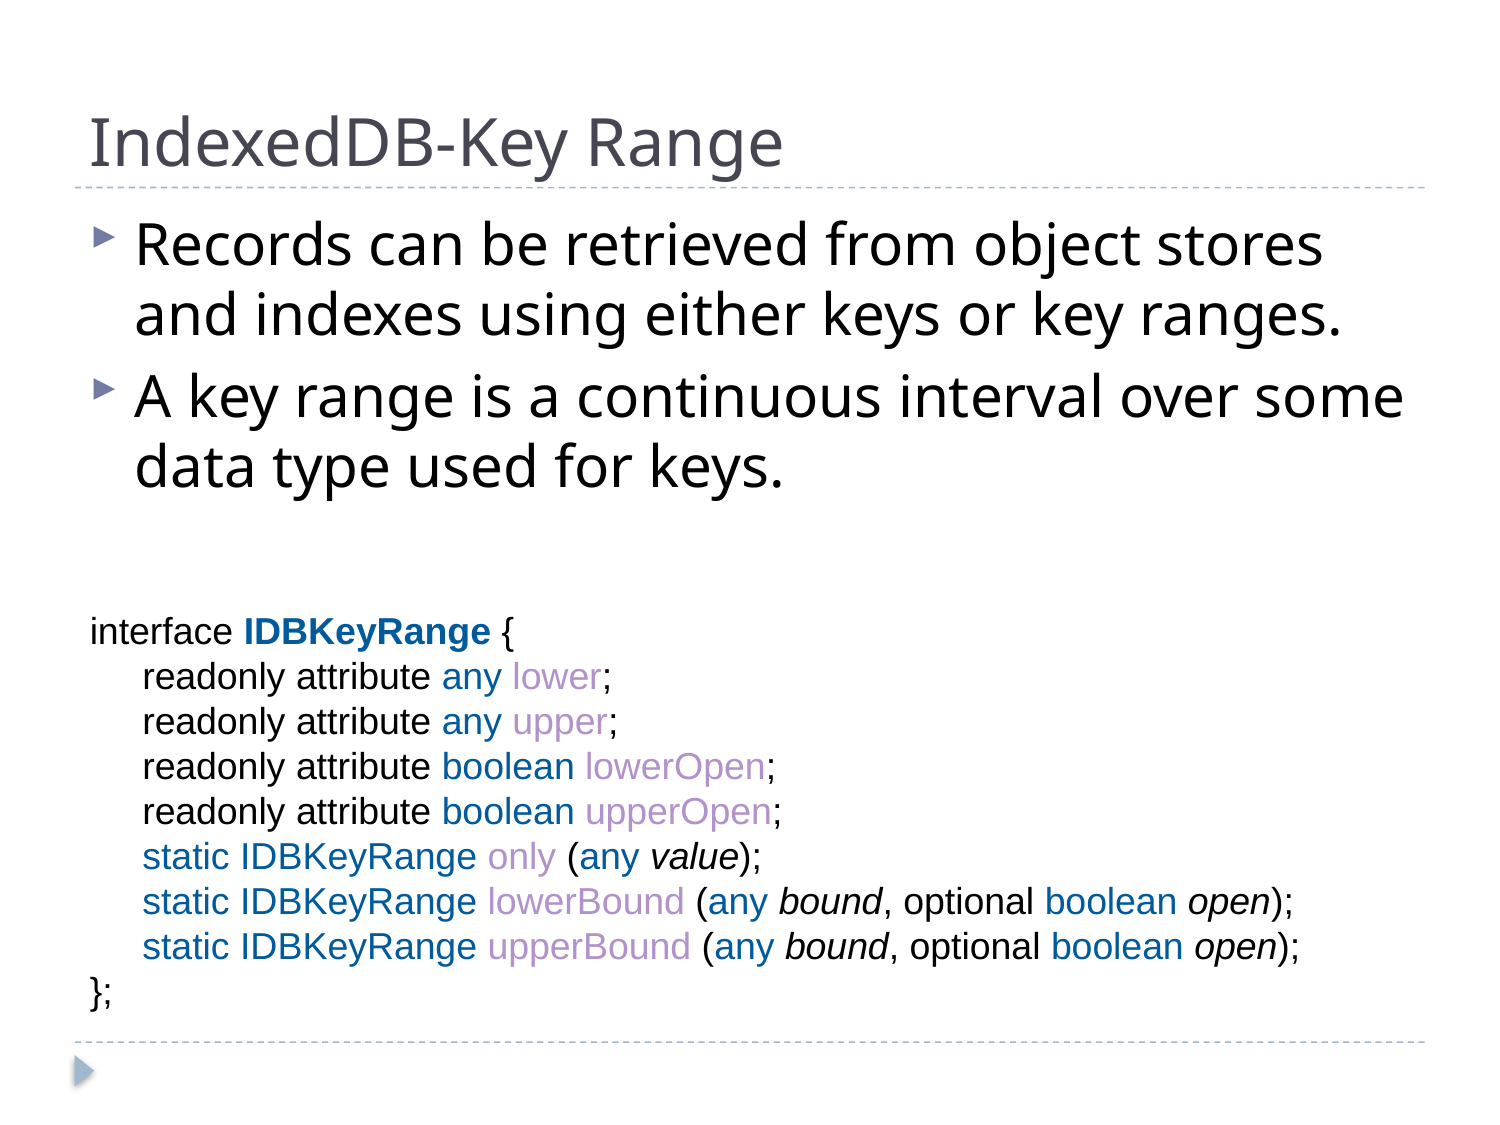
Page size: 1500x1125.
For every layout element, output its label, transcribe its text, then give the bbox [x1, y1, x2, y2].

title IndexedDB-Key Range [75, 24, 1425, 188]
list Records can be retrieved from object stores and indexes using either keys or key ranges. A key range is a continuous interval over some data type used for keys. [75, 200, 1425, 599]
text_box interface IDBKeyRange { readonly attribute any lower; readonly attribute any upper; readonly attribute boolean lowerOpen; readonly attribute boolean upperOpen; static IDBKeyRange only (any value); static IDBKeyRange lowerBound (any bound, optional boolean open); static IDBKeyRange upperBound (any bound, optional boolean open); }; [75, 599, 1500, 1020]
